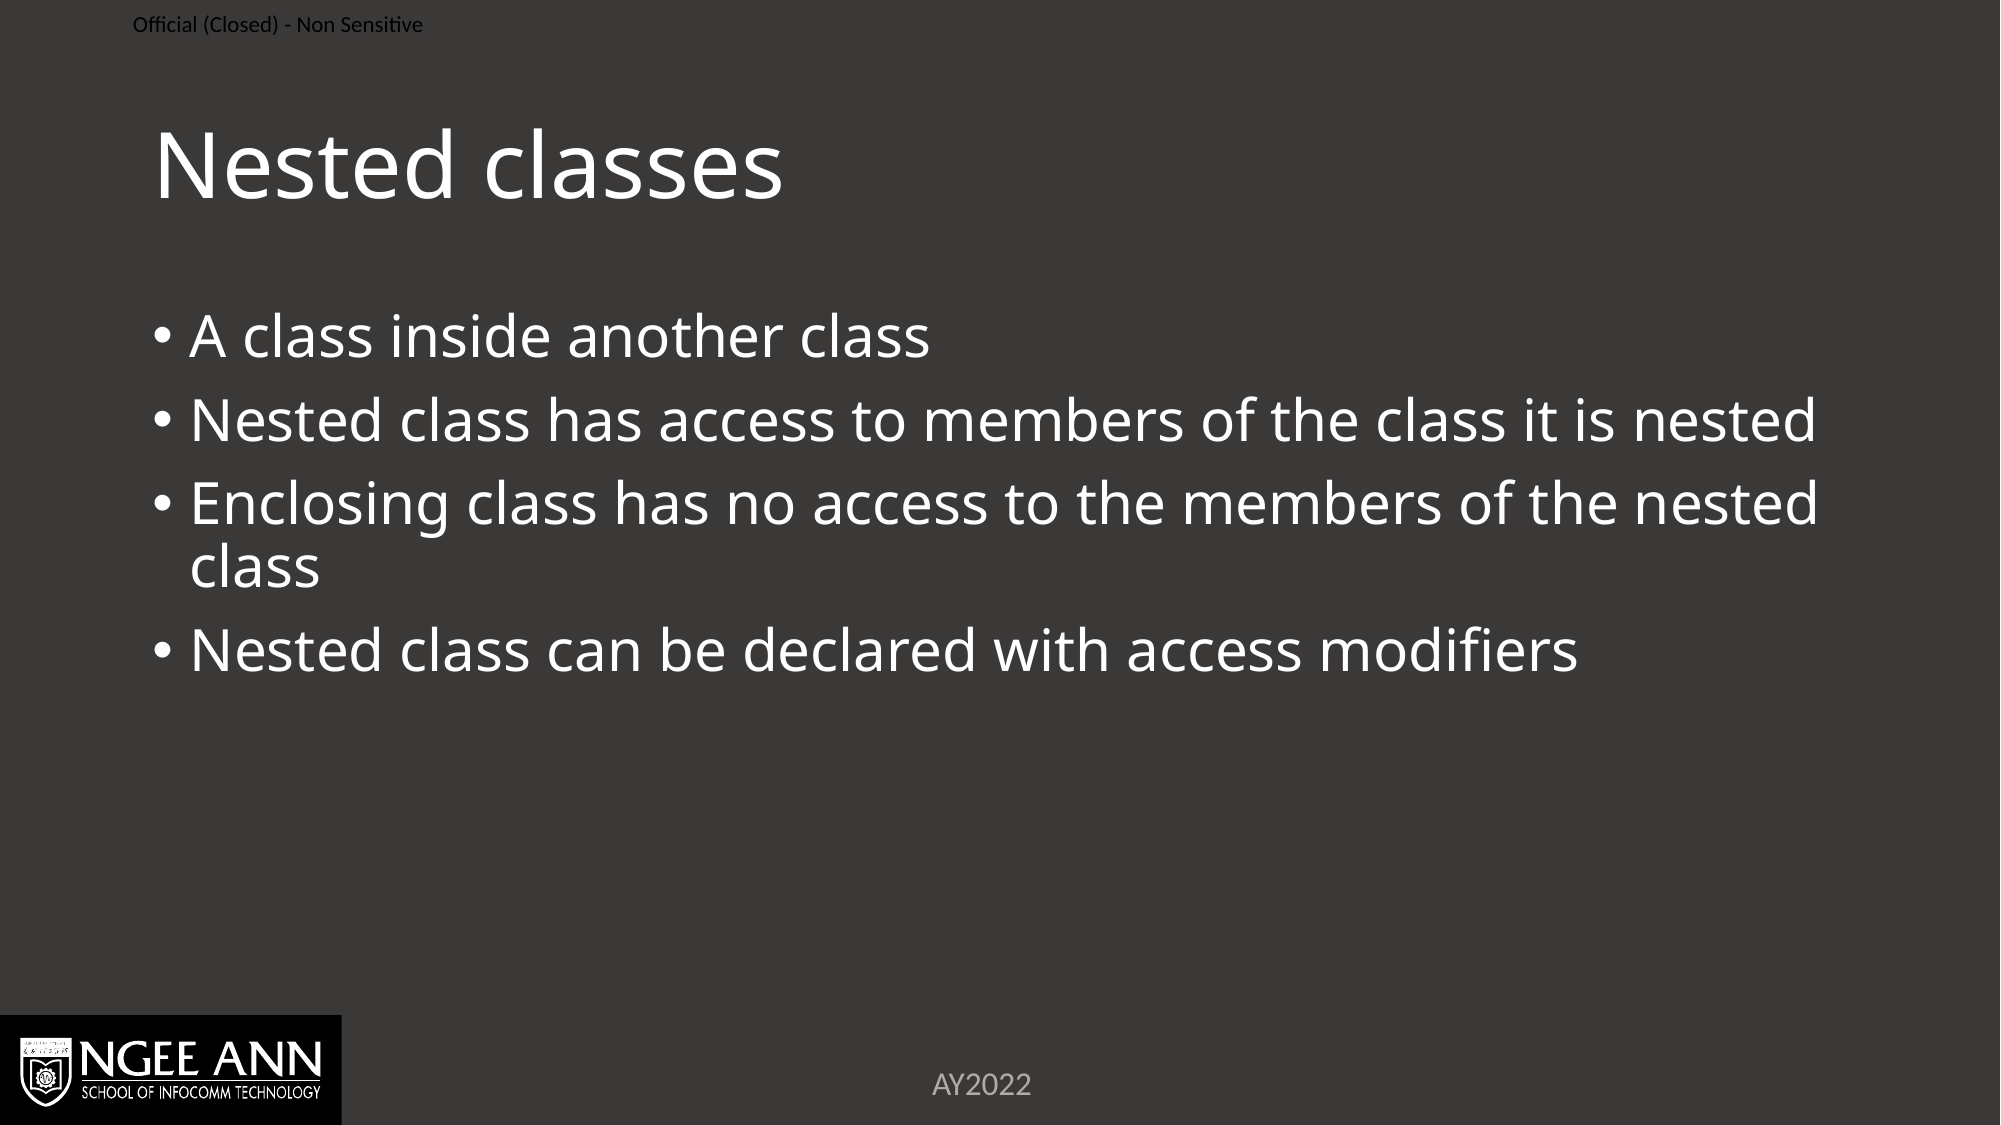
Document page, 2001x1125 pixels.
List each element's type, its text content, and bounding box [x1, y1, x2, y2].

list A class inside another class Nested class has access to members of the class it is nested Enclosing class has no access to the members of the nested class Nested class can be declared with access modifiers [137, 299, 1863, 1014]
title Nested classes [137, 59, 1863, 278]
